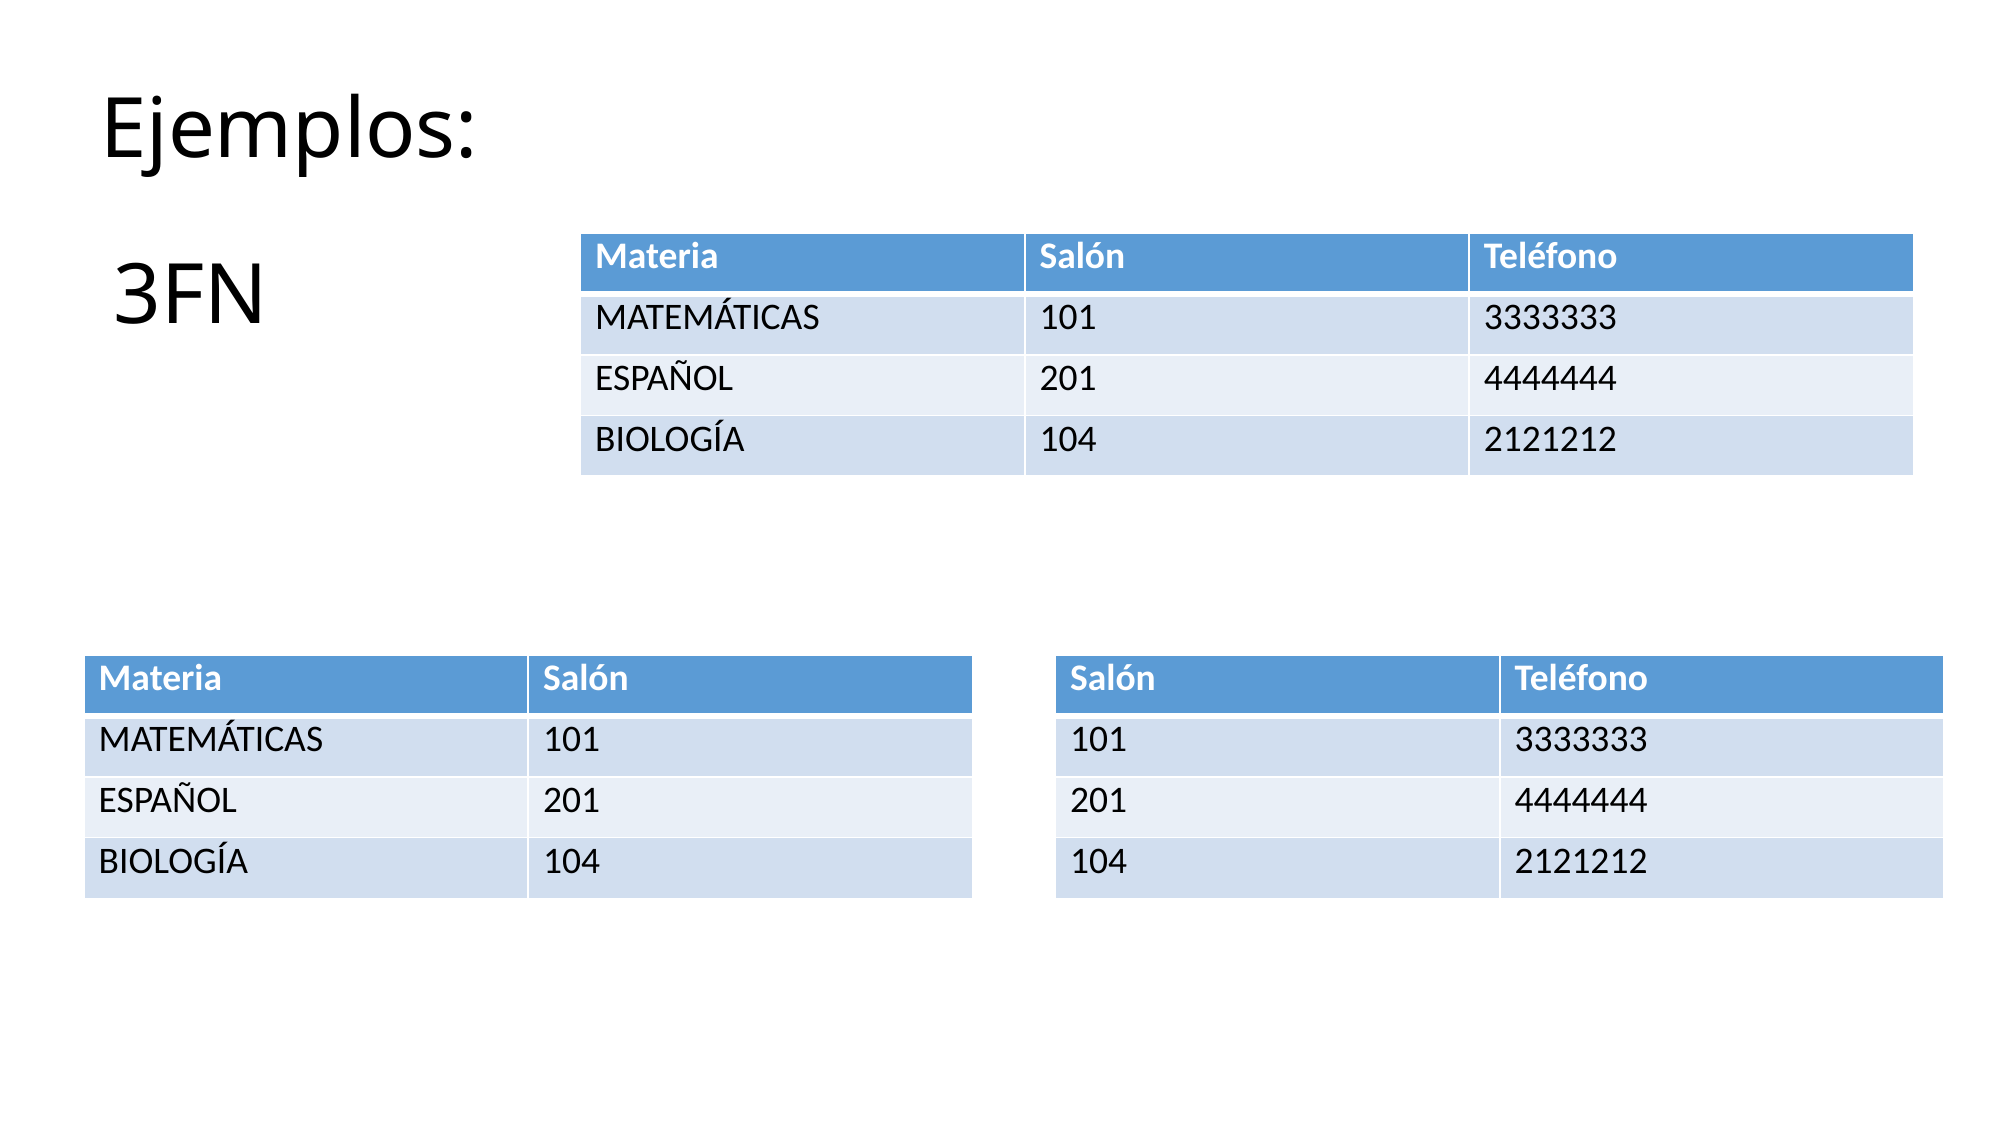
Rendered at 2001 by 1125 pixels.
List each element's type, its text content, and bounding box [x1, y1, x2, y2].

table_cell 101 [1056, 719, 1499, 776]
text_box Ejemplos: [85, 66, 493, 182]
table_cell 101 [1026, 297, 1468, 354]
table_header Salón [529, 656, 972, 713]
table_cell MATEMÁTICAS [85, 719, 527, 776]
table_cell 104 [1056, 838, 1499, 898]
table_cell ESPAÑOL [581, 356, 1024, 415]
text_box 3FN [98, 232, 283, 348]
table_cell 2121212 [1470, 416, 1913, 475]
table_cell 201 [1026, 356, 1468, 415]
table_header Teléfono [1501, 656, 1943, 713]
table_cell 3333333 [1470, 297, 1913, 354]
table_header Teléfono [1470, 234, 1913, 291]
table_cell 4444444 [1501, 778, 1943, 837]
table_cell MATEMÁTICAS [581, 297, 1024, 354]
table_cell 4444444 [1470, 356, 1913, 415]
table_cell ESPAÑOL [85, 778, 527, 837]
table_cell 3333333 [1501, 719, 1943, 776]
table_cell 104 [529, 838, 972, 898]
table_header Salón [1056, 656, 1499, 713]
table_cell 104 [1026, 416, 1468, 475]
table_cell BIOLOGÍA [581, 416, 1024, 475]
table_header Salón [1026, 234, 1468, 291]
table_cell 201 [529, 778, 972, 837]
table_cell BIOLOGÍA [85, 838, 527, 898]
table_cell 2121212 [1501, 838, 1943, 898]
table_header Materia [581, 234, 1024, 291]
table_cell 101 [529, 719, 972, 776]
table_cell 201 [1056, 778, 1499, 837]
table_header Materia [85, 656, 527, 713]
